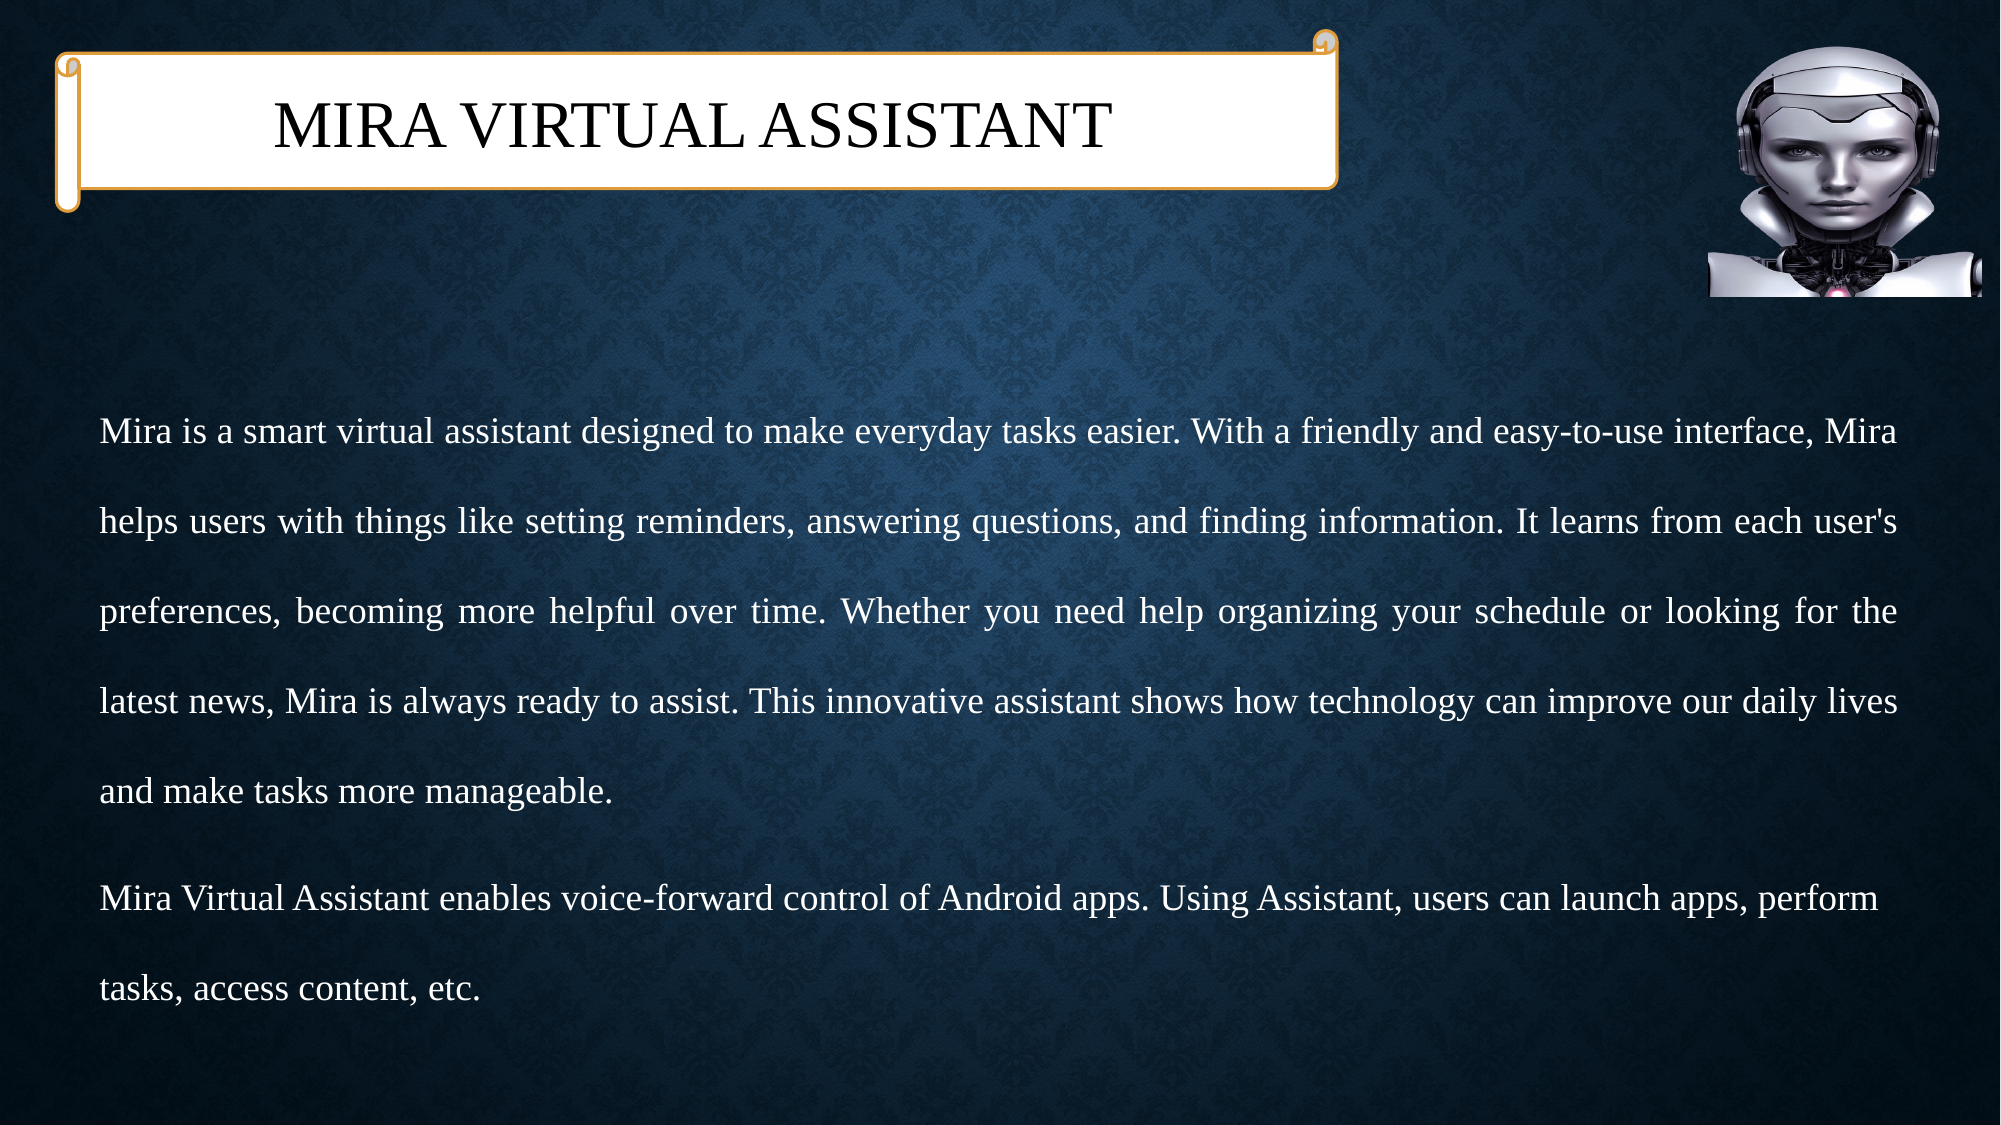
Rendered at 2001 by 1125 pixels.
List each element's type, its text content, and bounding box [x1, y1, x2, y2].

text_box MIRA VIRTUAL ASSISTANT [54, 29, 1339, 213]
picture [1707, 46, 1982, 298]
text_box Mira is a smart virtual assistant designed to make everyday tasks easier. With a friendly and easy-to-use interface, Mira helps users with things like setting reminders, answering questions, and finding information. It learns from each user's preferences, becoming more helpful over time. Whether you need help organizing your schedule or looking for the latest news, Mira is always ready to assist. This innovative assistant shows how technology can improve our daily lives and make tasks more manageable. Mira Virtual Assistant enables voice-forward control of Android apps. Using Assistant, users can launch apps, perform tasks, access content, etc. [84, 353, 1916, 1016]
